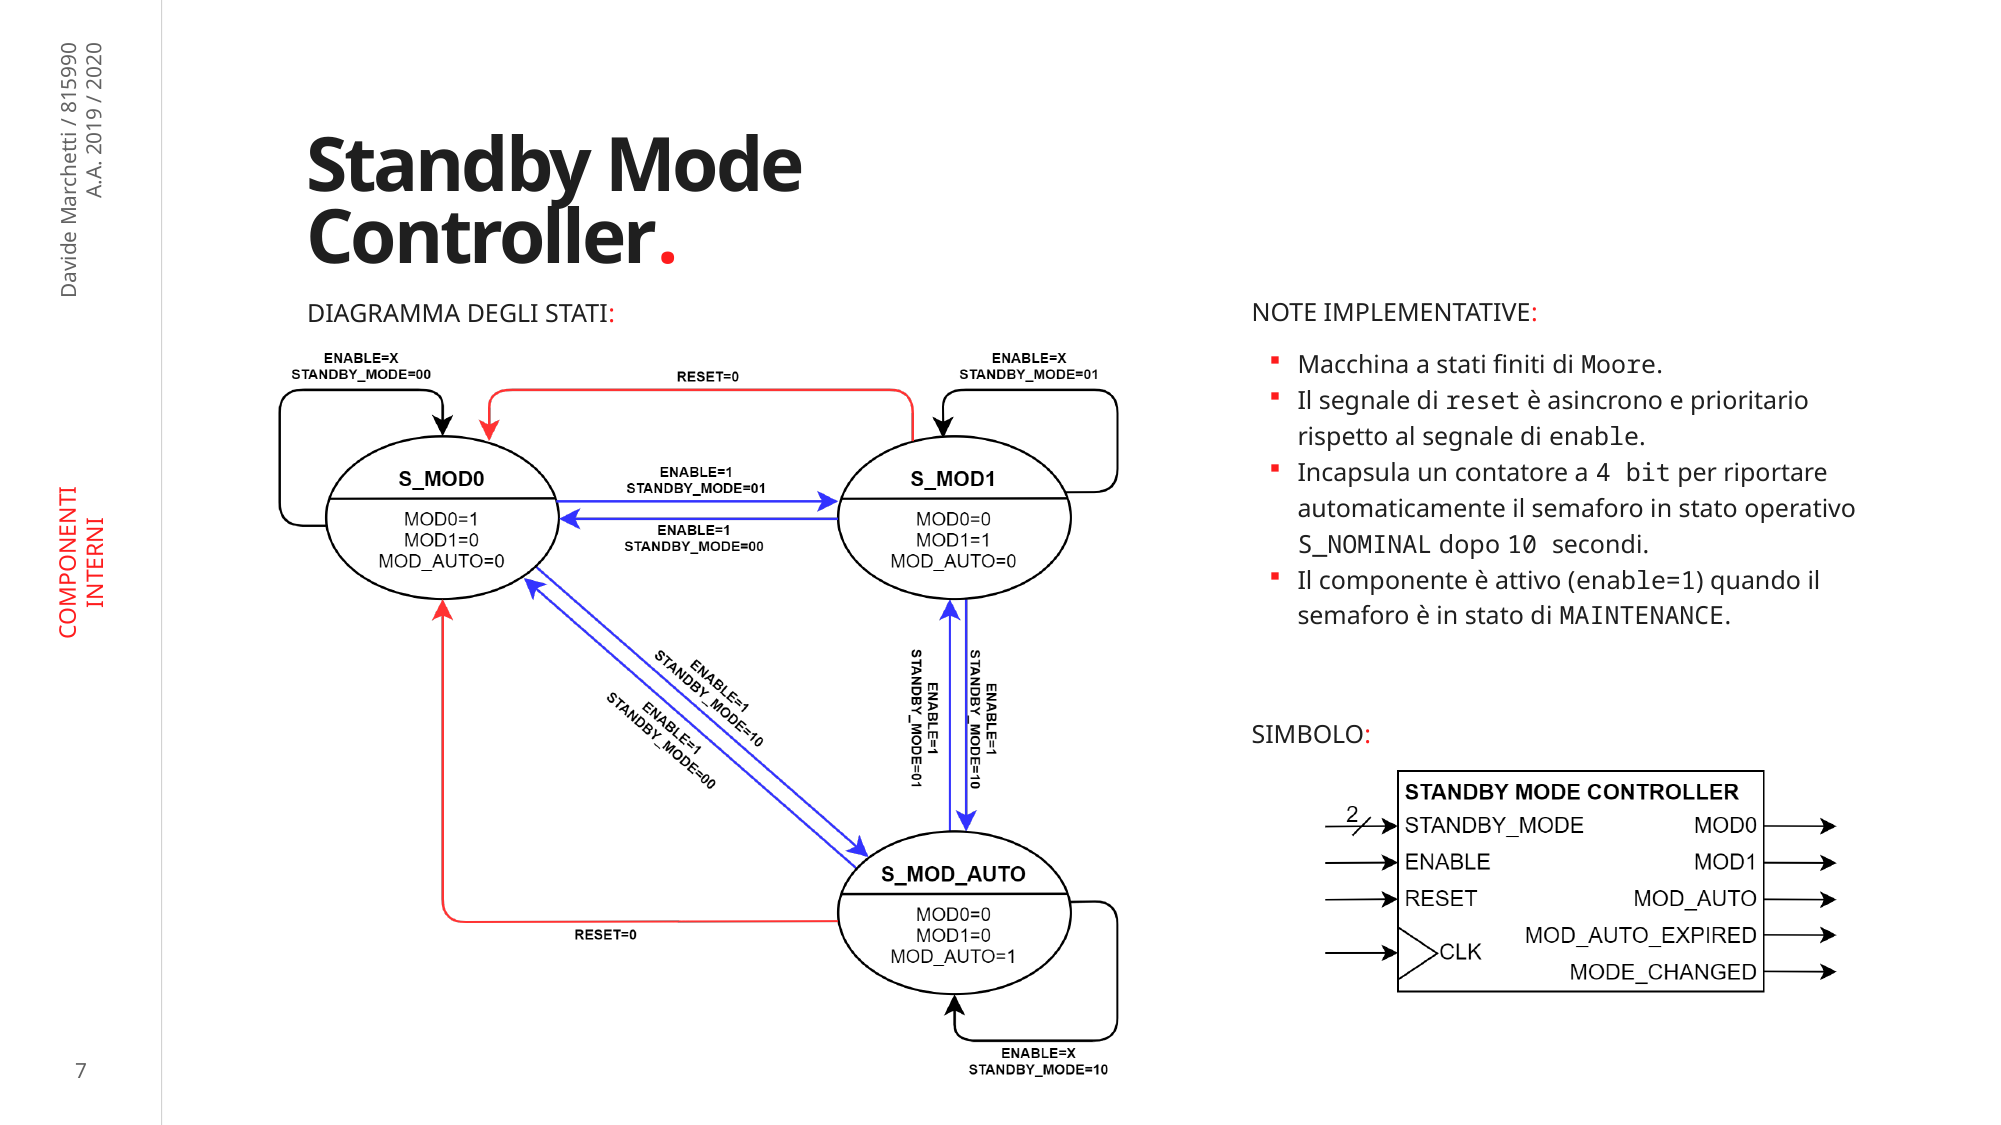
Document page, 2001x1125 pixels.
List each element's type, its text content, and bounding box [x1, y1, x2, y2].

text_box NOTE IMPLEMENTATIVE: [1251, 289, 1665, 334]
slide_number 7 [38, 1052, 123, 1091]
picture [262, 351, 1137, 1081]
text_box Macchina a stati finiti di Moore. Il segnale di reset è asincrono e prioritario rispetto al segnale di enable. Incapsula un contatore a 4 bit per riportare automaticamente il semaforo in stato operativo S_NOMINAL dopo 10 secondi. Il componente è attivo (enable=1) quando il semaforo è in stato di MAINTENANCE. [1251, 335, 1863, 638]
title Standby Mode Controller. [306, 101, 1000, 274]
picture [1311, 770, 1852, 994]
text_box SIMBOLO: [1251, 711, 1665, 757]
text_box COMPONENTI INTERNI [45, 438, 116, 687]
text_box DIAGRAMMA DEGLI STATI: [292, 289, 749, 335]
